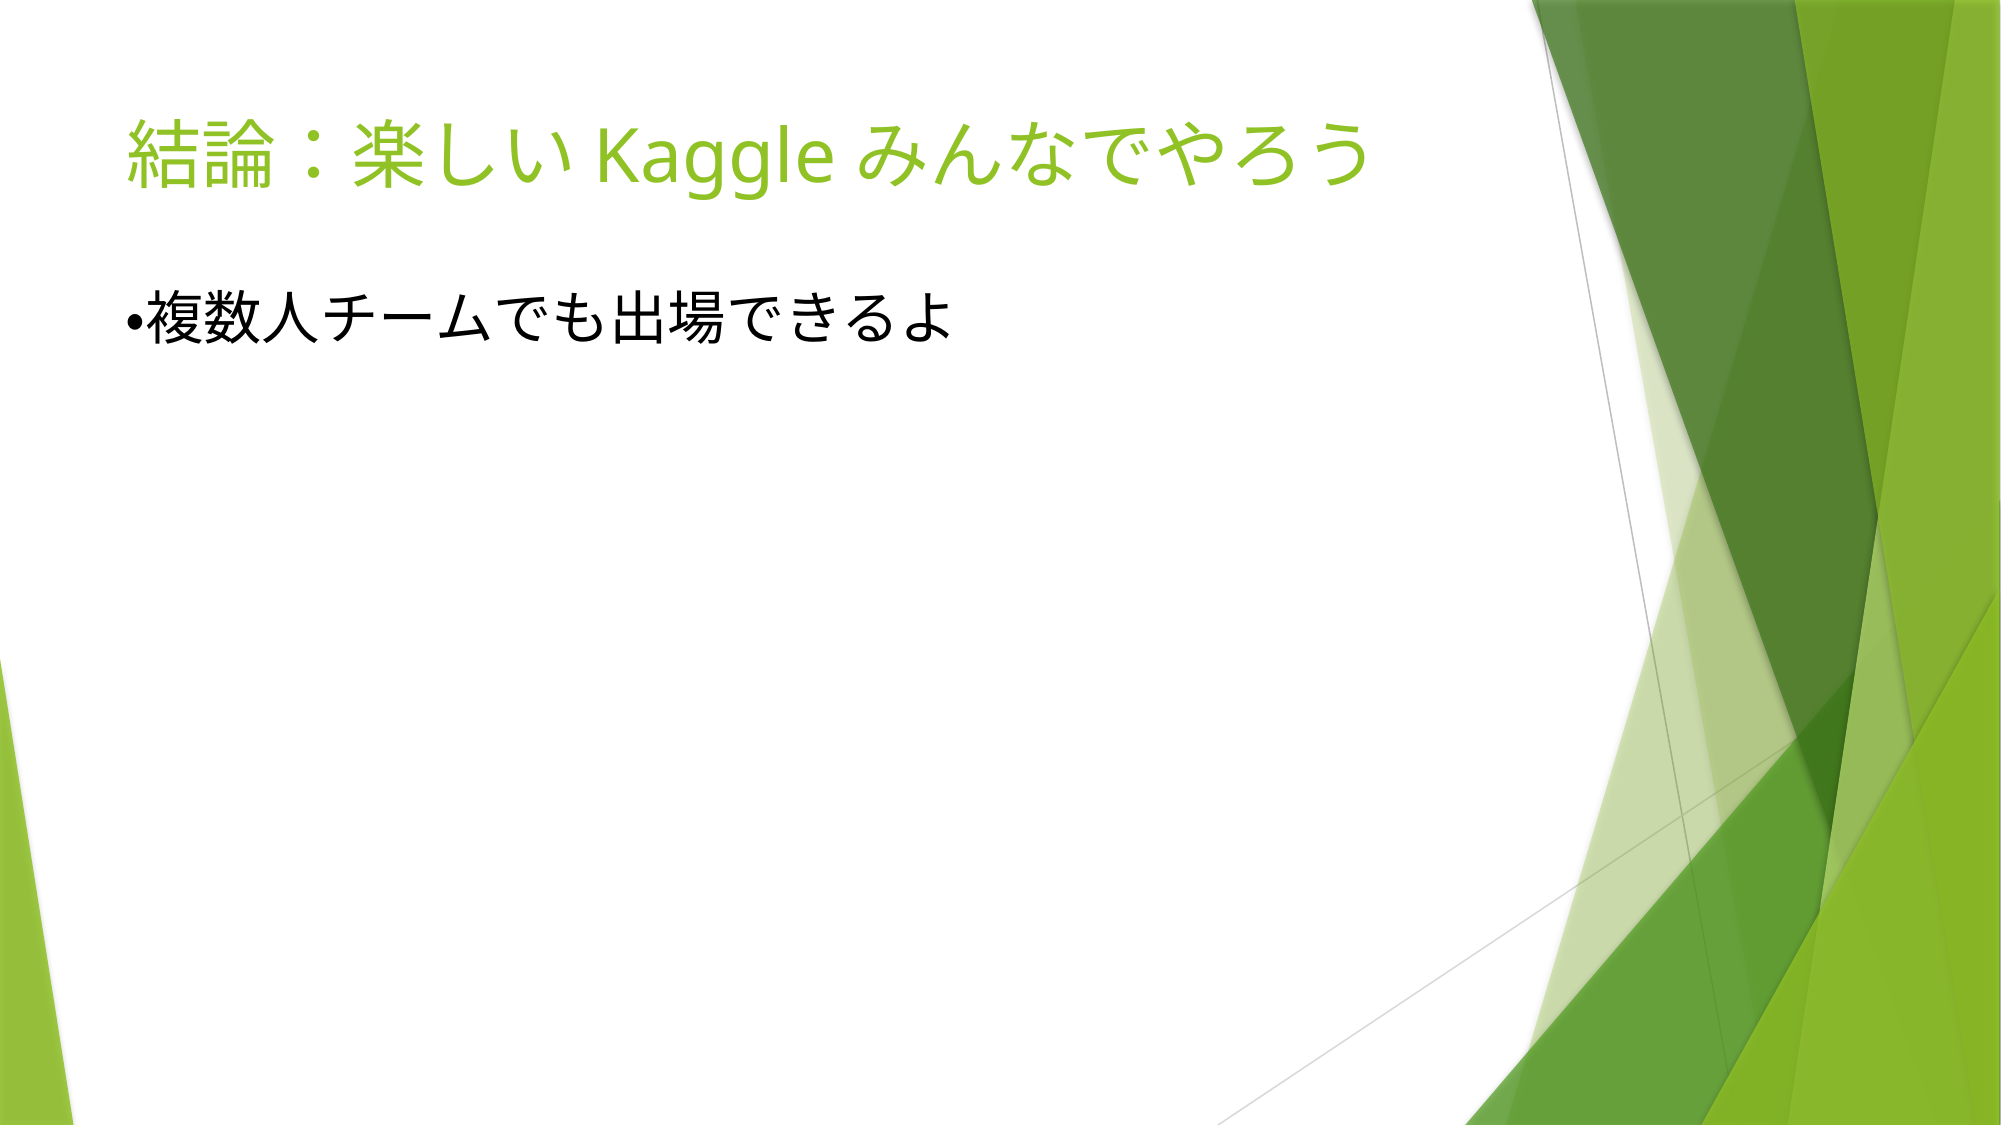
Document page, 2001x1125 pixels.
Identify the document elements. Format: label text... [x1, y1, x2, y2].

title 結論：楽しいKaggleみんなでやろう [111, 99, 1522, 317]
text_box ・複数人チームでも出場できるよ [111, 273, 1455, 359]
